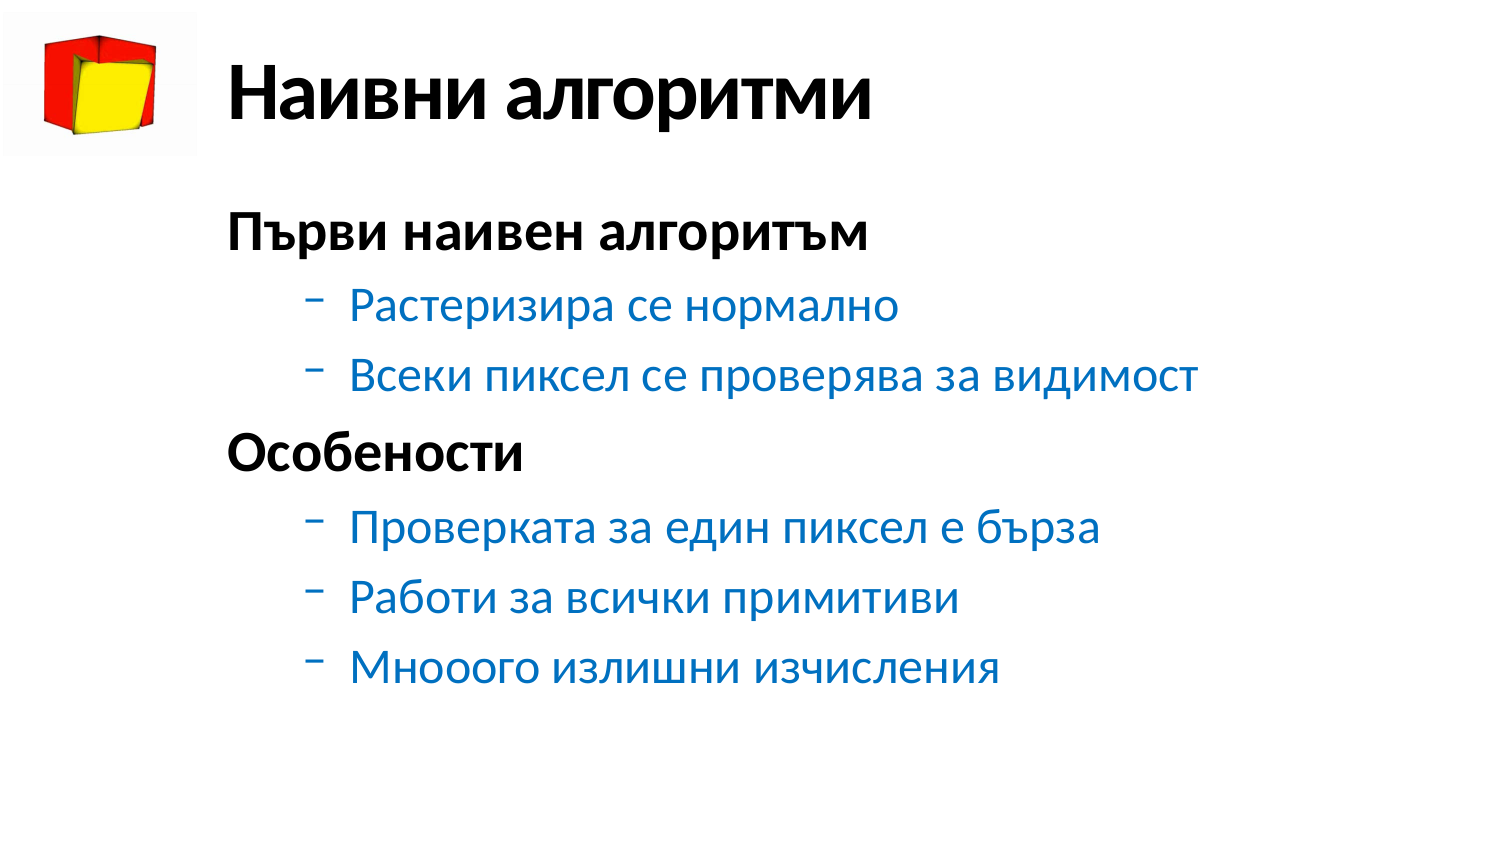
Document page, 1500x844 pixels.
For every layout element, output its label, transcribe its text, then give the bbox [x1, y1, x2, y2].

picture [3, 12, 197, 156]
title Наивни алгоритми [212, 21, 1500, 150]
list Първи наивен алгоритъм Растеризира се нормално Всеки пиксел се проверява за видимост Особености Проверката за един пиксел е бърза Работи за всички примитиви Мнооого излишни изчисления [212, 184, 1500, 797]
